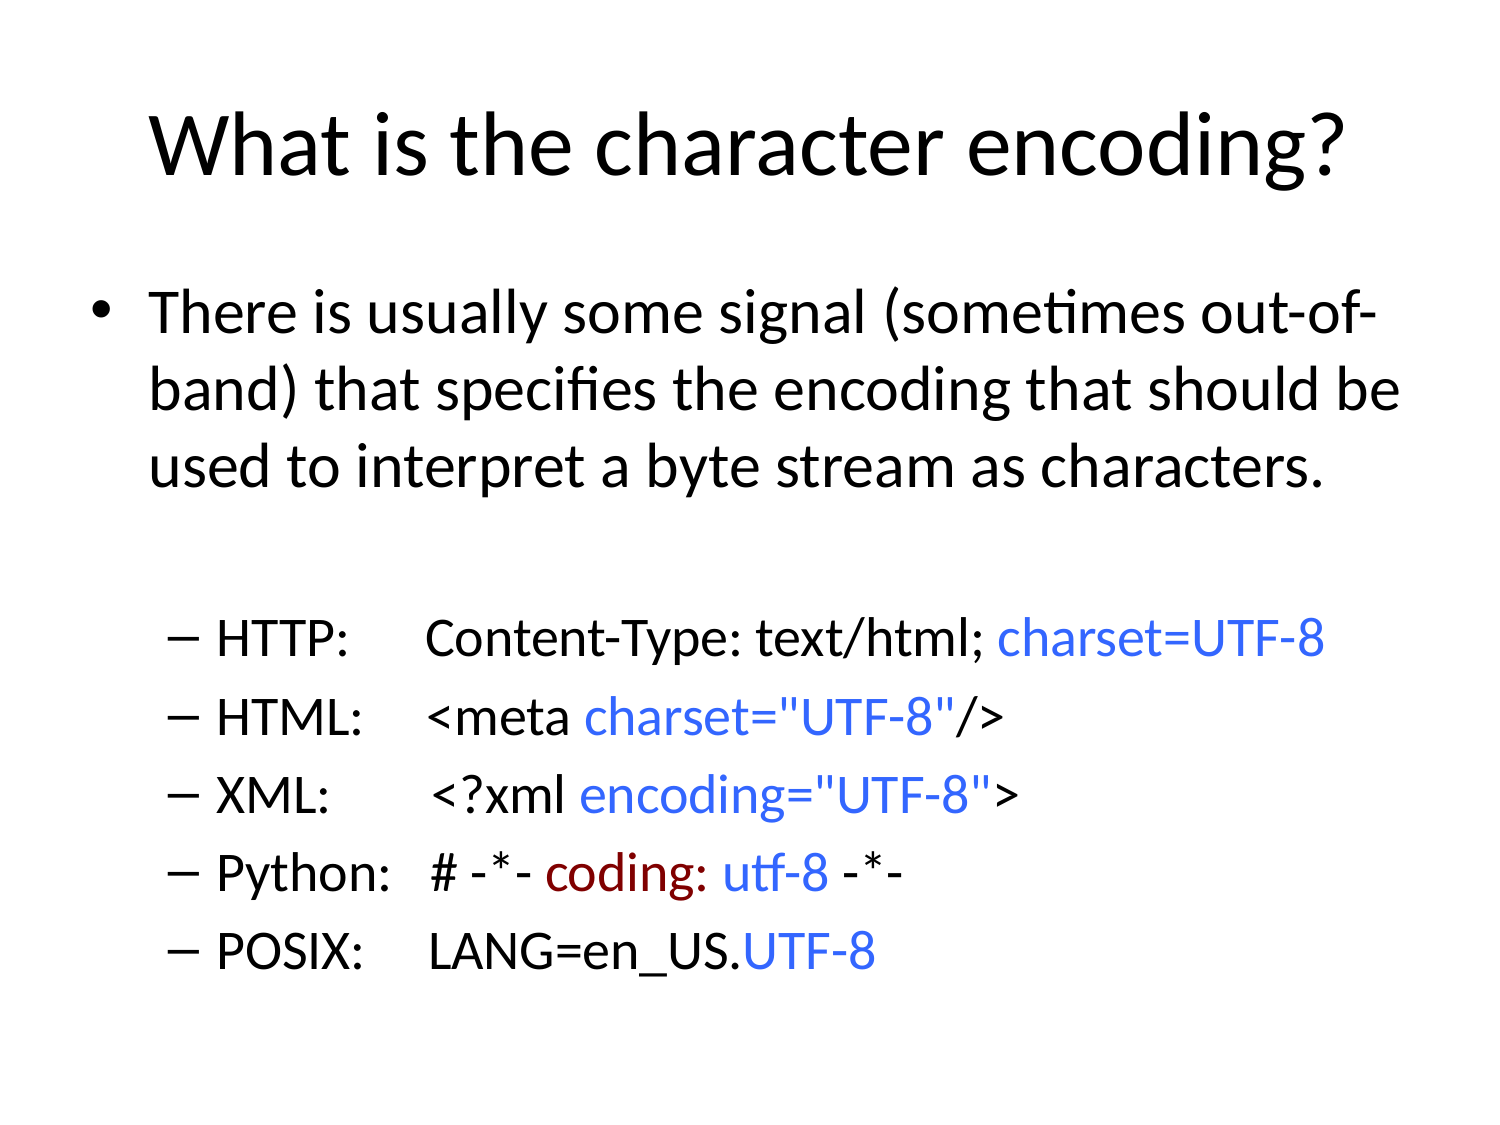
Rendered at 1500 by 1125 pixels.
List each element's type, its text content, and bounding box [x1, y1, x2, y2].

list There is usually some signal (sometimes out-of-band) that specifies the encoding that should be used to interpret a byte stream as characters. HTTP: Content-Type: text/html; charset=UTF-8 HTML: <meta charset="UTF-8"/> XML: <?xml encoding="UTF-8"> Python: # -*- coding: utf-8 -*- POSIX: LANG=en_US.UTF-8 [75, 262, 1425, 1005]
title What is the character encoding? [75, 45, 1425, 233]
